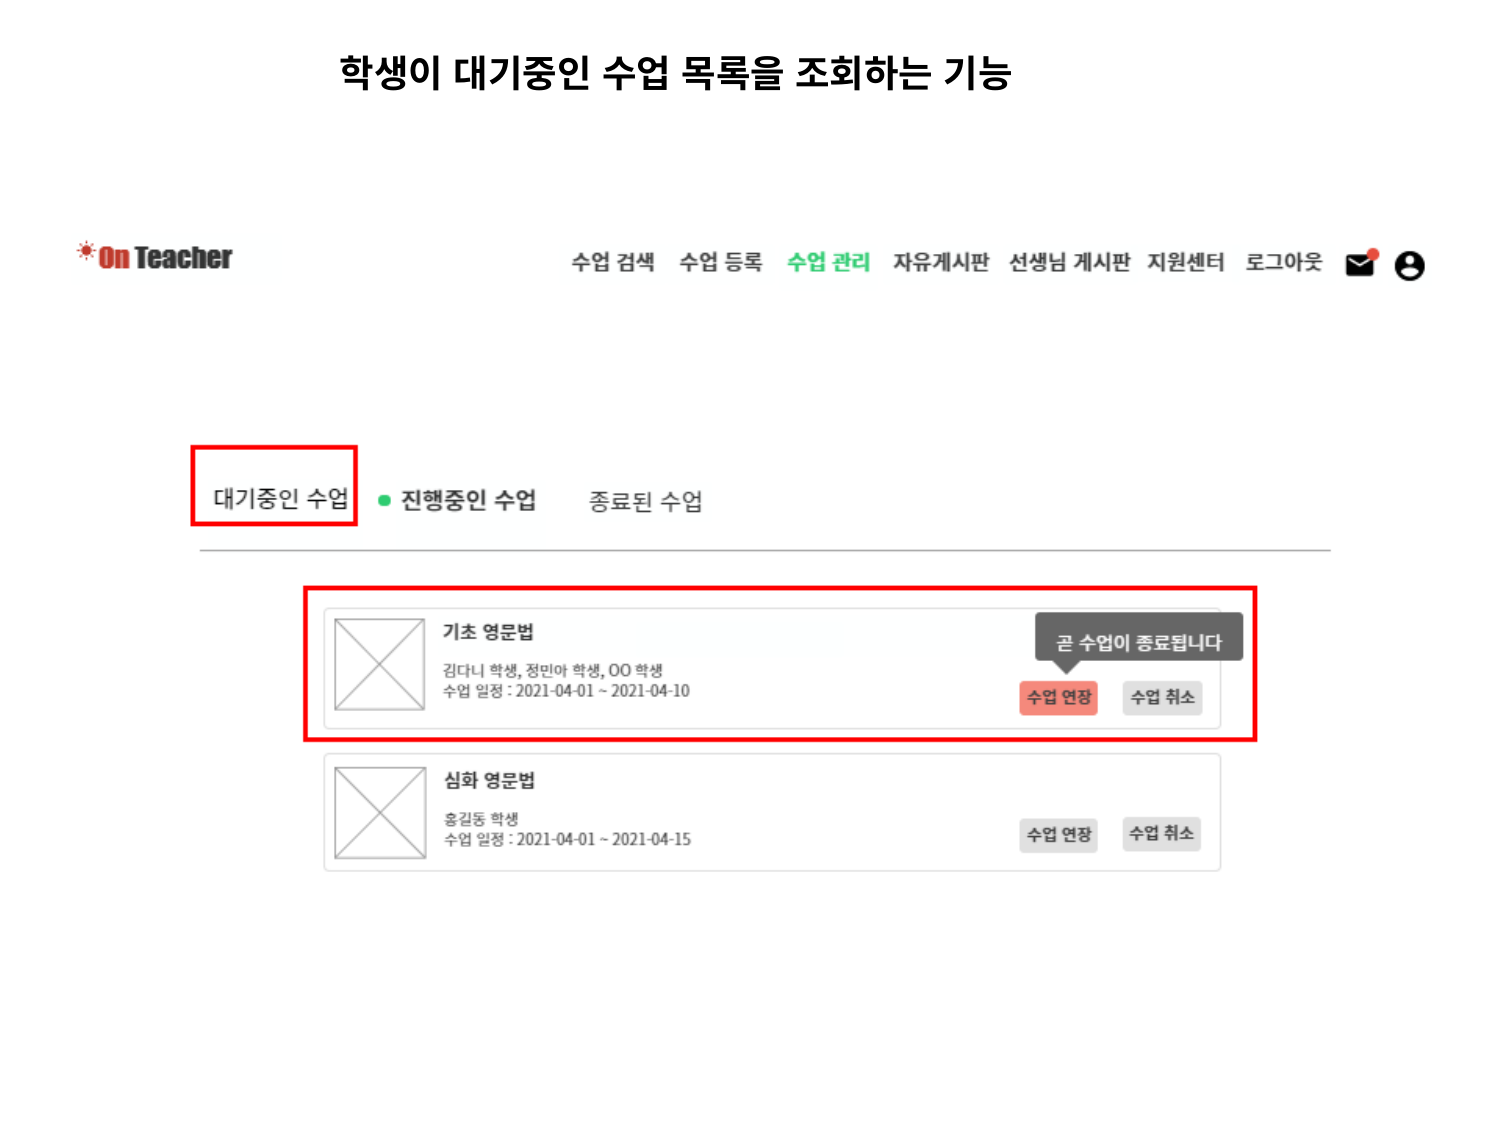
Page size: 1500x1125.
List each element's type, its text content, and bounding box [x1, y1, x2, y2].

text_box 학생이 대기중인 수업 목록을 조회하는 기능 [324, 42, 1046, 103]
picture [50, 227, 1450, 898]
